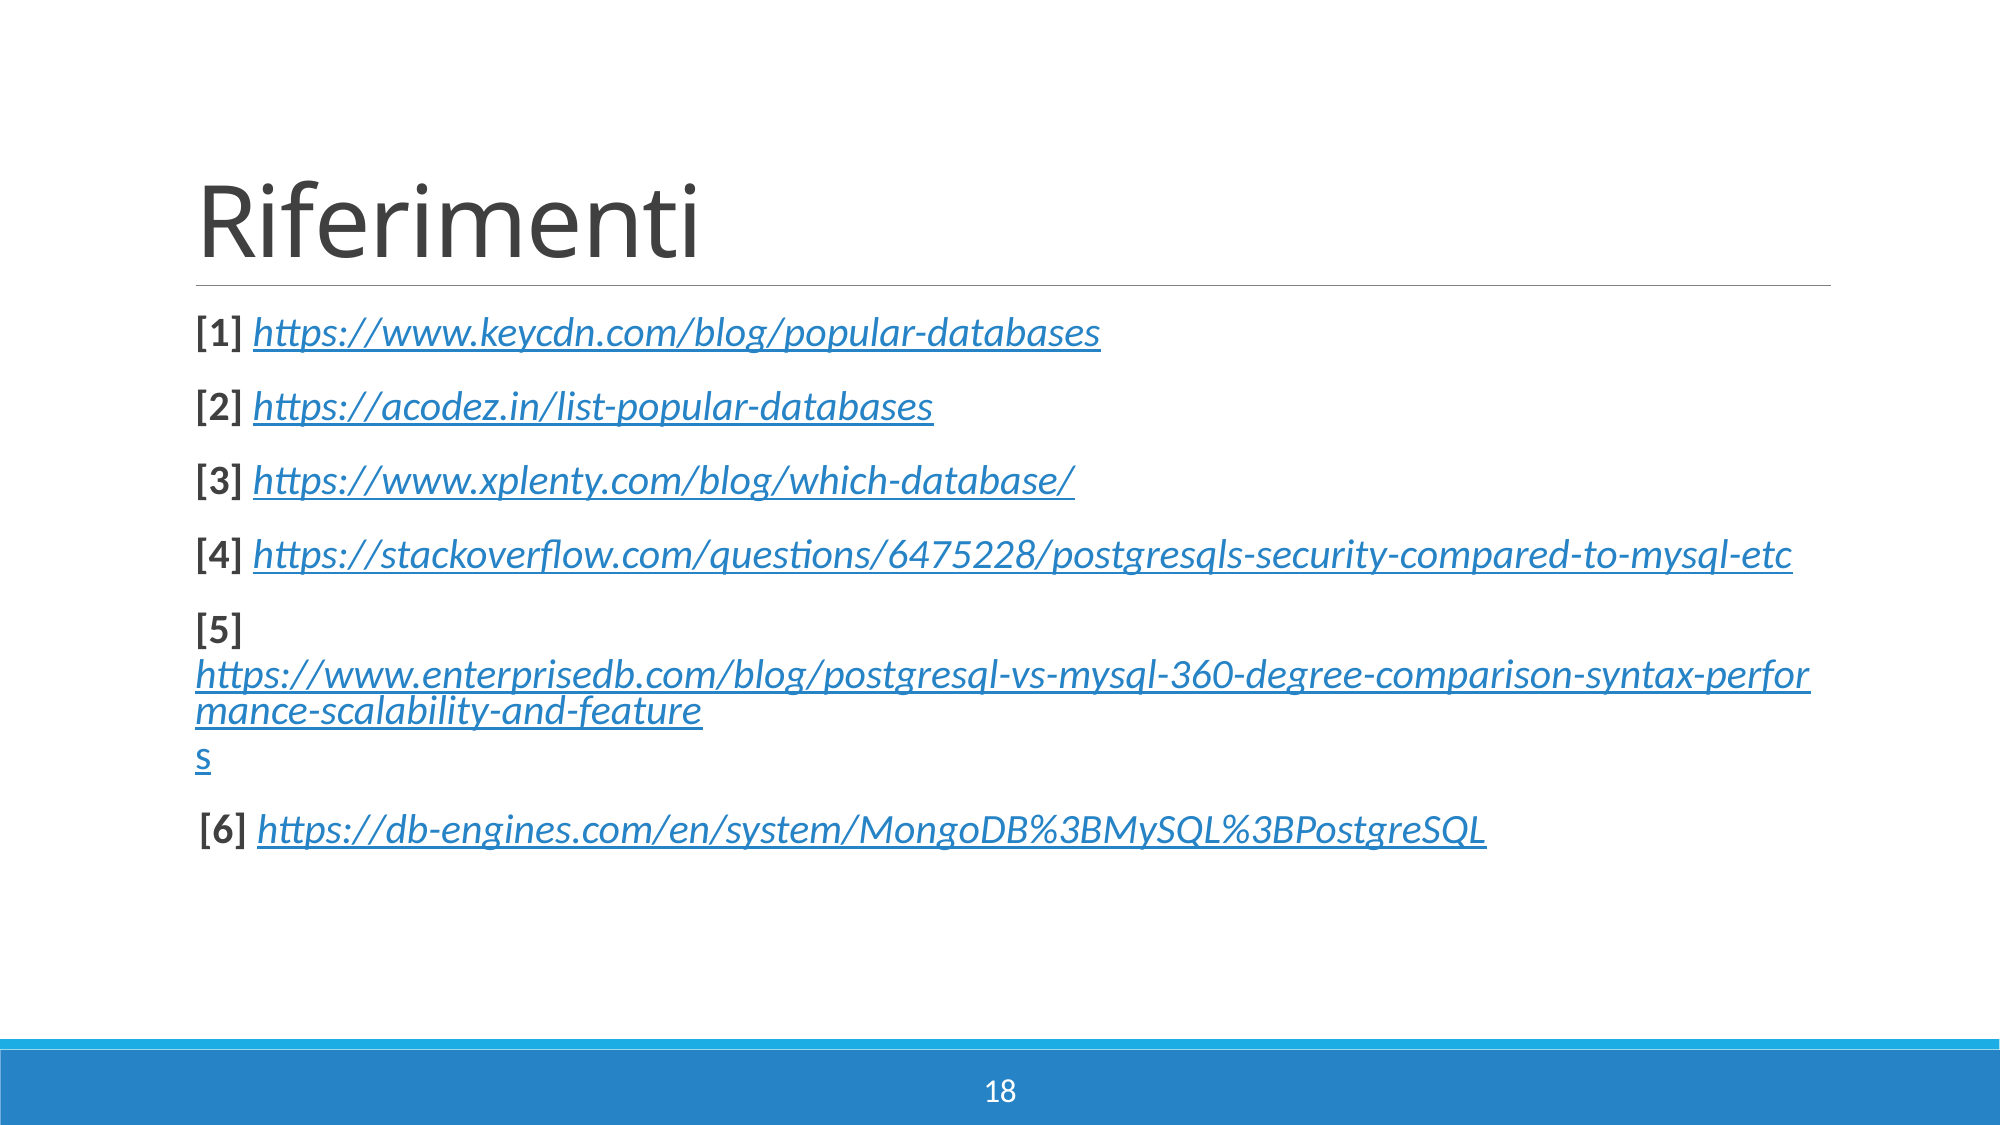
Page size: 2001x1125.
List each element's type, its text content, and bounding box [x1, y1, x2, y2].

slide_number 18 [954, 1055, 1045, 1124]
list [1] https://www.keycdn.com/blog/popular-databases [2] https://acodez.in/list-popular-databases [3] https://www.xplenty.com/blog/which-database/ [4] https://stackoverflow.com/questions/6475228/postgresqls-security-compared-to-mysql-etc [5] https://www.enterprisedb.com/blog/postgresql-vs-mysql-360-degree-comparison-syntax-performance-scalability-and-features [6] https://db-engines.com/en/system/MongoDB%3BMySQL%3BPostgreSQL [180, 302, 1830, 963]
title Riferimenti [180, 47, 1830, 285]
